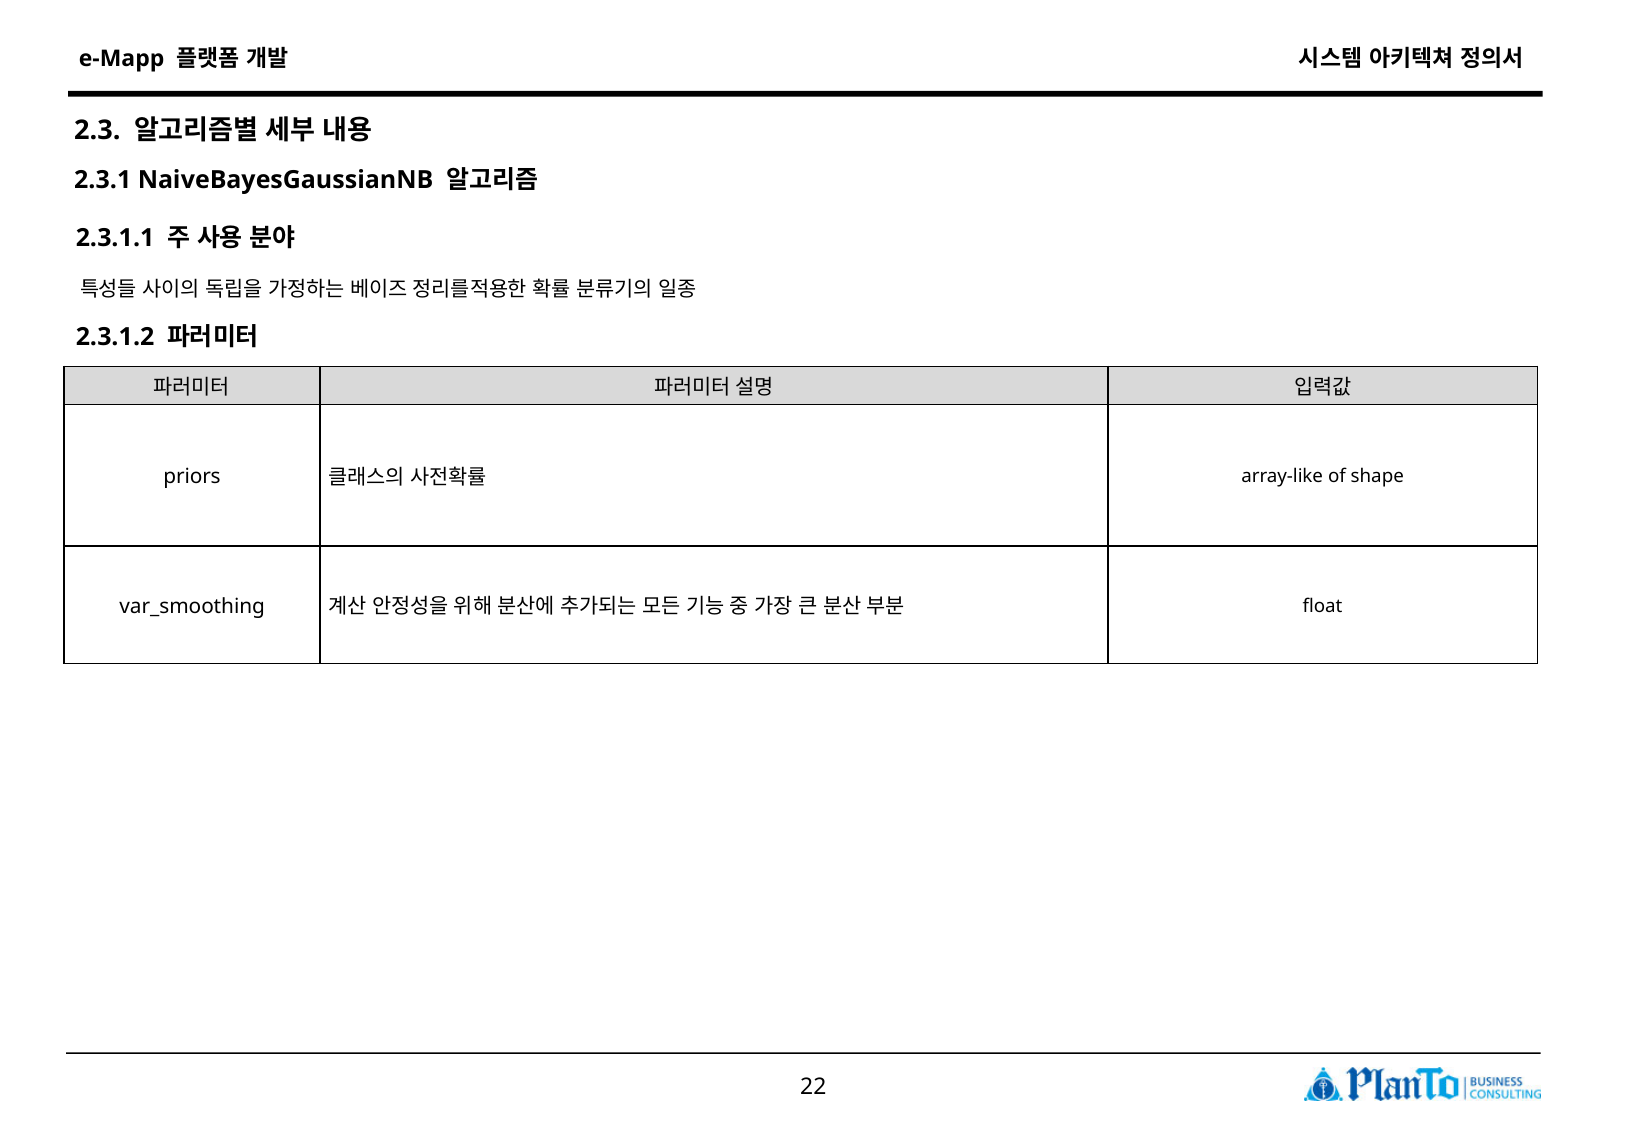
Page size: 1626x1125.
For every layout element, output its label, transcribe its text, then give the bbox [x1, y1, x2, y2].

table_cell priors [65, 405, 319, 545]
table_cell 계산 안정성을 위해 분산에 추가되는 모든 기능 중 가장 큰 분산 부분 [321, 547, 1107, 663]
picture [1304, 1067, 1541, 1101]
text_box 특성들 사이의 독립을 가정하는 베이즈 정리를적용한 확률 분류기의 일종 [72, 260, 1540, 316]
text_box 2.3.1.2 파러미터 [61, 305, 1524, 367]
text_box 2.3.1.1 주 사용 분야 [61, 205, 1524, 267]
table_header 파러미터 설명 [321, 367, 1107, 404]
table_header 입력값 [1109, 367, 1537, 404]
table_header 파러미터 [65, 367, 319, 404]
table_cell var_smoothing [65, 547, 319, 663]
text_box 2.3. 알고리즘별 세부 내용 [59, 97, 1522, 147]
table_cell float [1109, 547, 1537, 663]
table_cell 클래스의 사전확률 [321, 405, 1107, 545]
text_box 2.3.1 NaiveBayesGaussianNB 알고리즘 [59, 147, 1522, 209]
table_cell array-like of shape [1109, 405, 1537, 545]
